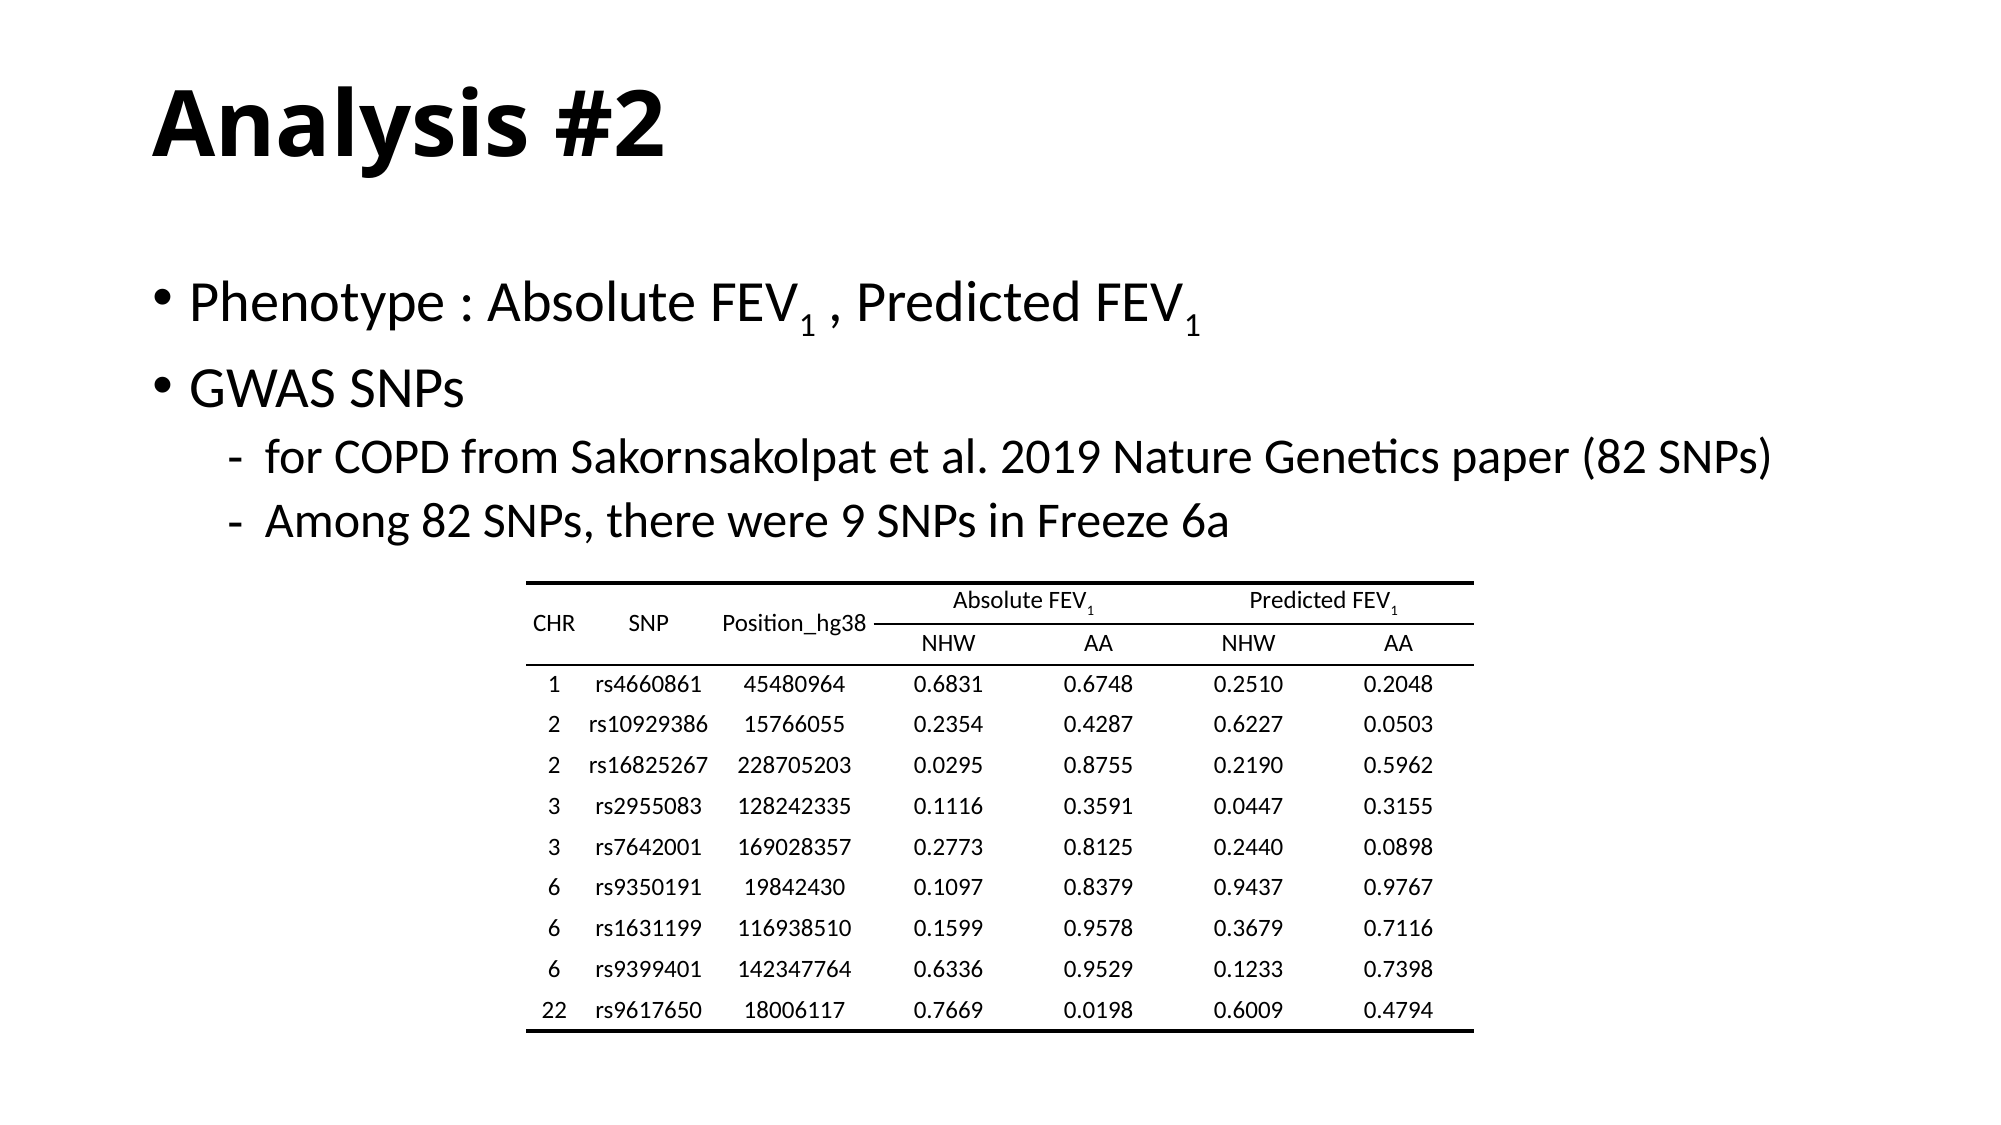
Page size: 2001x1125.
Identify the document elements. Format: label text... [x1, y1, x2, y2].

table_cell 6 [526, 868, 582, 909]
table_cell 0.7398 [1324, 950, 1474, 991]
table_cell AA [1024, 625, 1174, 664]
table_cell 0.6009 [1174, 991, 1324, 1029]
table_cell 0.1097 [874, 868, 1024, 909]
table_cell 0.3155 [1324, 787, 1474, 828]
table_header CHR [526, 585, 582, 664]
table_cell rs4660861 [582, 666, 716, 705]
table_cell 0.0898 [1324, 828, 1474, 868]
table_cell 0.9437 [1174, 868, 1324, 909]
table_cell 0.4794 [1324, 991, 1474, 1029]
table_cell 1 [526, 666, 582, 705]
table_cell 0.1116 [874, 787, 1024, 828]
table_cell 0.8125 [1024, 828, 1174, 868]
table_cell 0.2440 [1174, 828, 1324, 868]
table_cell rs1631199 [582, 909, 716, 950]
table_cell 0.5962 [1324, 746, 1474, 787]
table_header Position_hg38 [716, 585, 874, 664]
table_cell 169028357 [716, 828, 874, 868]
table_cell 0.2354 [874, 705, 1024, 746]
table_cell 3 [526, 828, 582, 868]
table_cell 0.6831 [874, 666, 1024, 705]
table_cell 0.0295 [874, 746, 1024, 787]
table_cell 116938510 [716, 909, 874, 950]
table_cell 0.0198 [1024, 991, 1174, 1029]
table_cell rs7642001 [582, 828, 716, 868]
table_cell 0.6336 [874, 950, 1024, 991]
table_cell 18006117 [716, 991, 874, 1029]
table_cell 0.4287 [1024, 705, 1174, 746]
table_header Absolute FEV1 [874, 585, 1174, 623]
list Phenotype : Absolute FEV1 , Predicted FEV1 GWAS SNPs for COPD from Sakornsakolpat et al. 2019 Nature Genetics paper (82 SNPs) Among 82 SNPs, there were 9 SNPs in Freeze 6a [137, 256, 1863, 1014]
title Analysis #2 [137, 59, 1863, 193]
table_cell 0.6748 [1024, 666, 1174, 705]
table_cell 2 [526, 705, 582, 746]
table_cell 0.2048 [1324, 666, 1474, 705]
table_cell 128242335 [716, 787, 874, 828]
table_cell rs9399401 [582, 950, 716, 991]
table_cell 0.9578 [1024, 909, 1174, 950]
table_cell rs9350191 [582, 868, 716, 909]
table_cell 0.0503 [1324, 705, 1474, 746]
table_cell 228705203 [716, 746, 874, 787]
table_cell 45480964 [716, 666, 874, 705]
table_cell 0.1233 [1174, 950, 1324, 991]
table_cell 0.2190 [1174, 746, 1324, 787]
table_cell 0.9529 [1024, 950, 1174, 991]
table_cell 0.9767 [1324, 868, 1474, 909]
table_cell 22 [526, 991, 582, 1029]
table_header SNP [582, 585, 716, 664]
table_cell 0.7116 [1324, 909, 1474, 950]
table_cell 0.0447 [1174, 787, 1324, 828]
table_header Predicted FEV1 [1174, 585, 1474, 623]
table_cell 3 [526, 787, 582, 828]
table_cell 6 [526, 909, 582, 950]
table_cell 0.6227 [1174, 705, 1324, 746]
table_cell 0.1599 [874, 909, 1024, 950]
table_cell 19842430 [716, 868, 874, 909]
table_cell rs2955083 [582, 787, 716, 828]
table_cell 0.3679 [1174, 909, 1324, 950]
table_cell 0.2510 [1174, 666, 1324, 705]
table_cell NHW [1174, 625, 1324, 664]
table_cell 6 [526, 950, 582, 991]
table_cell 2 [526, 746, 582, 787]
table_cell 0.3591 [1024, 787, 1174, 828]
table_cell 142347764 [716, 950, 874, 991]
table_cell 0.7669 [874, 991, 1024, 1029]
table_cell rs9617650 [582, 991, 716, 1029]
table_cell rs16825267 [582, 746, 716, 787]
table_cell 0.8379 [1024, 868, 1174, 909]
table_cell NHW [874, 625, 1024, 664]
table_cell 0.2773 [874, 828, 1024, 868]
table_cell rs10929386 [582, 705, 716, 746]
table_cell 0.8755 [1024, 746, 1174, 787]
table_cell AA [1324, 625, 1474, 664]
table_cell 15766055 [716, 705, 874, 746]
